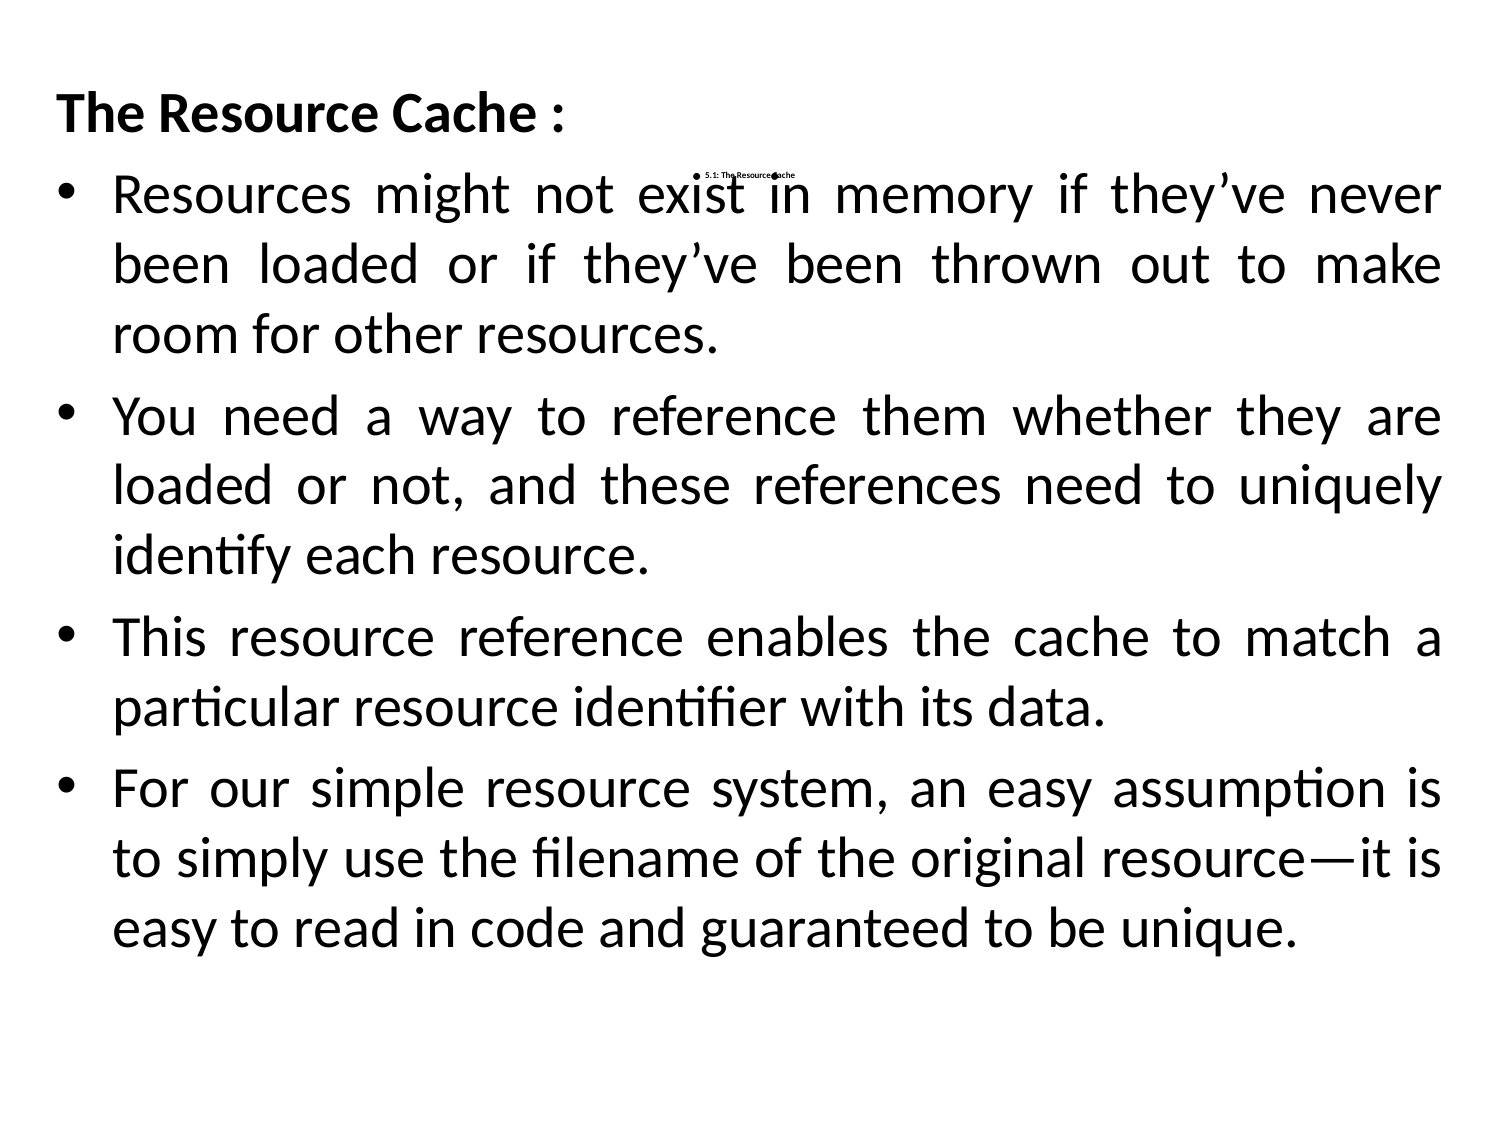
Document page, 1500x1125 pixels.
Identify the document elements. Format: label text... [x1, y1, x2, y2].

list The Resource Cache : Resources might not exist in memory if they’ve never been loaded or if they’ve been thrown out to make room for other resources. You need a way to reference them whether they are loaded or not, and these references need to uniquely identify each resource. This resource reference enables the cache to match a particular resource identifier with its data. For our simple resource system, an easy assumption is to simply use the filename of the original resource—it is easy to read in code and guaranteed to be unique. [41, 66, 1459, 1094]
